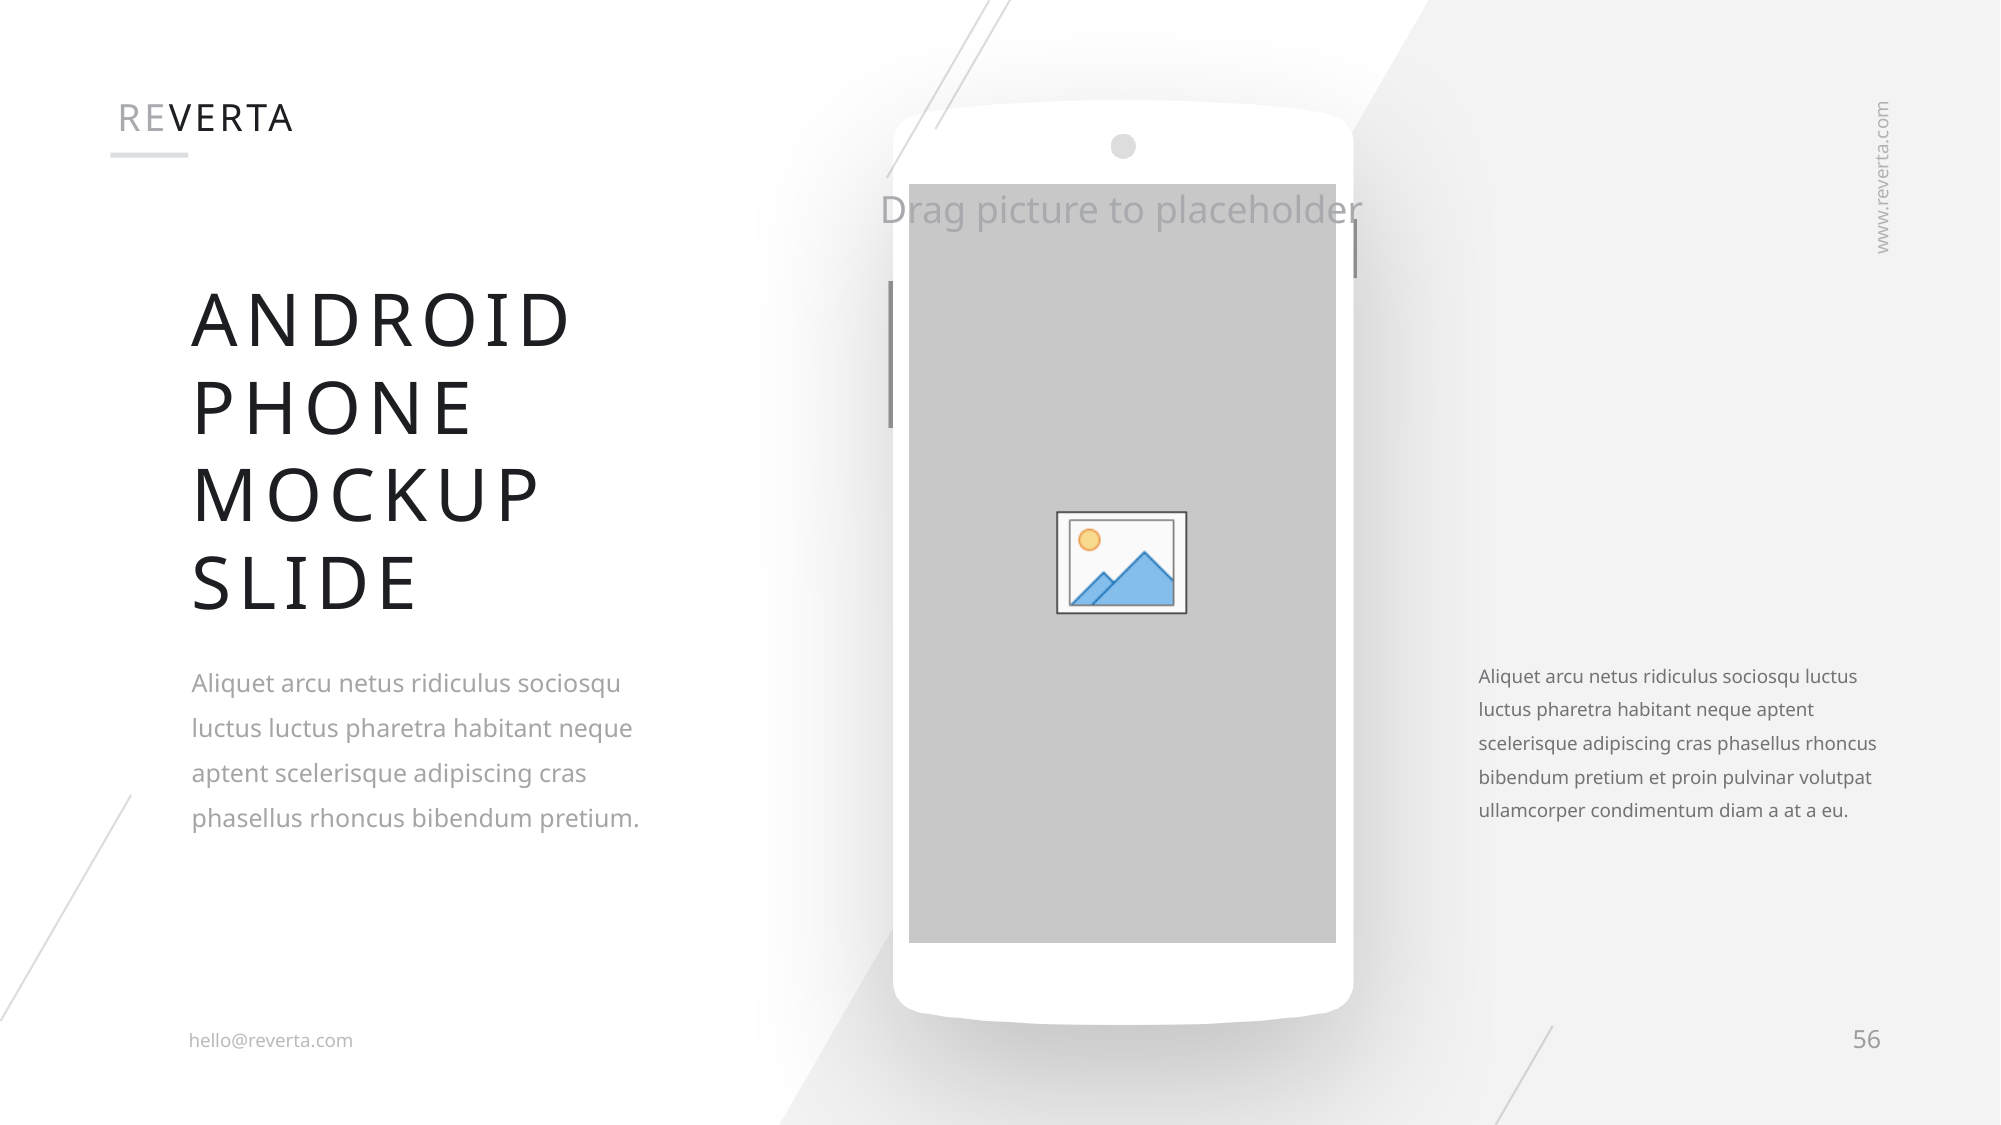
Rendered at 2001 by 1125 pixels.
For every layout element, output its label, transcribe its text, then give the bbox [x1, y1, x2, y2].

text_box REVERTA [113, 89, 297, 143]
slide_number 56 [1819, 1016, 1896, 1064]
picture [888, 100, 1357, 1025]
text_box www.reverta.com [1865, 97, 1897, 260]
picture [888, 199, 901, 220]
text_box hello@reverta.com [184, 1025, 358, 1056]
text_box Aliquet arcu netus ridiculus sociosqu luctus luctus pharetra habitant neque aptent scelerisque adipiscing cras phasellus rhoncus bibendum pretium. [187, 648, 683, 837]
text_box [110, 152, 189, 158]
text_box Android Phone Mockup slide [187, 269, 683, 628]
text_box Aliquet arcu netus ridiculus sociosqu luctus luctus pharetra habitant neque aptent scelerisque adipiscing cras phasellus rhoncus bibendum pretium et proin pulvinar volutpat ullamcorper condimentum diam a at a eu. [1474, 648, 1896, 826]
